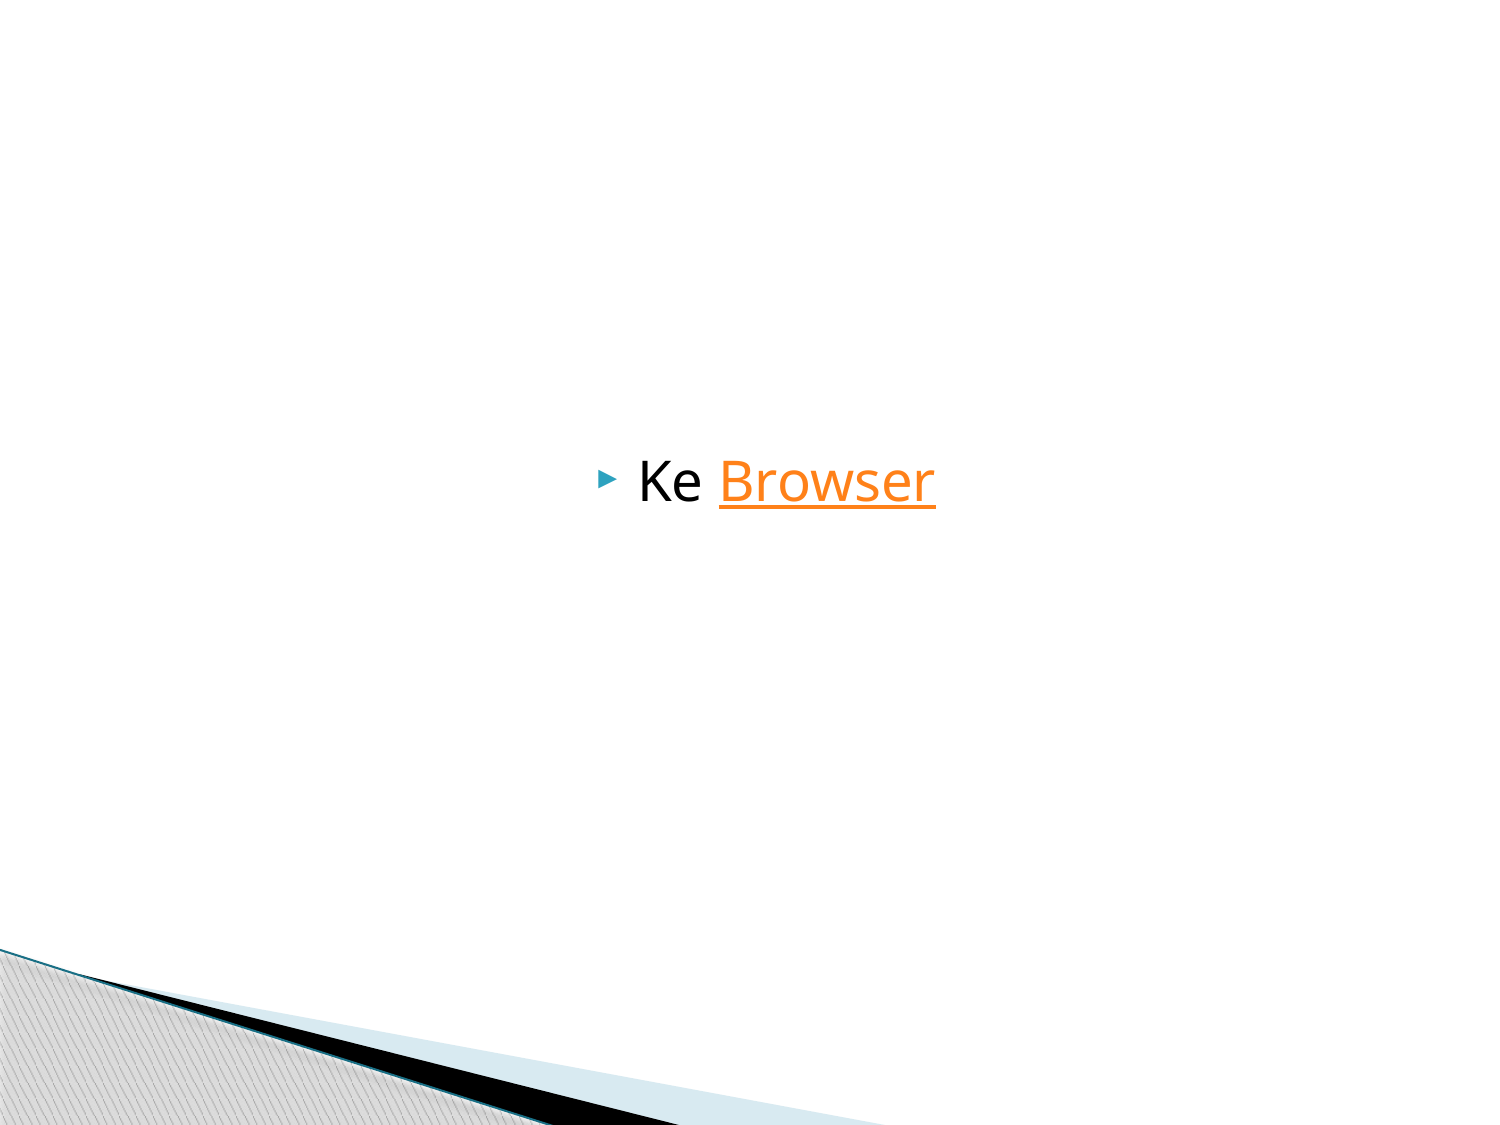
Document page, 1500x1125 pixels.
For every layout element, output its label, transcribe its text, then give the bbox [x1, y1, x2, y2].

list Ke Browser [562, 437, 988, 550]
